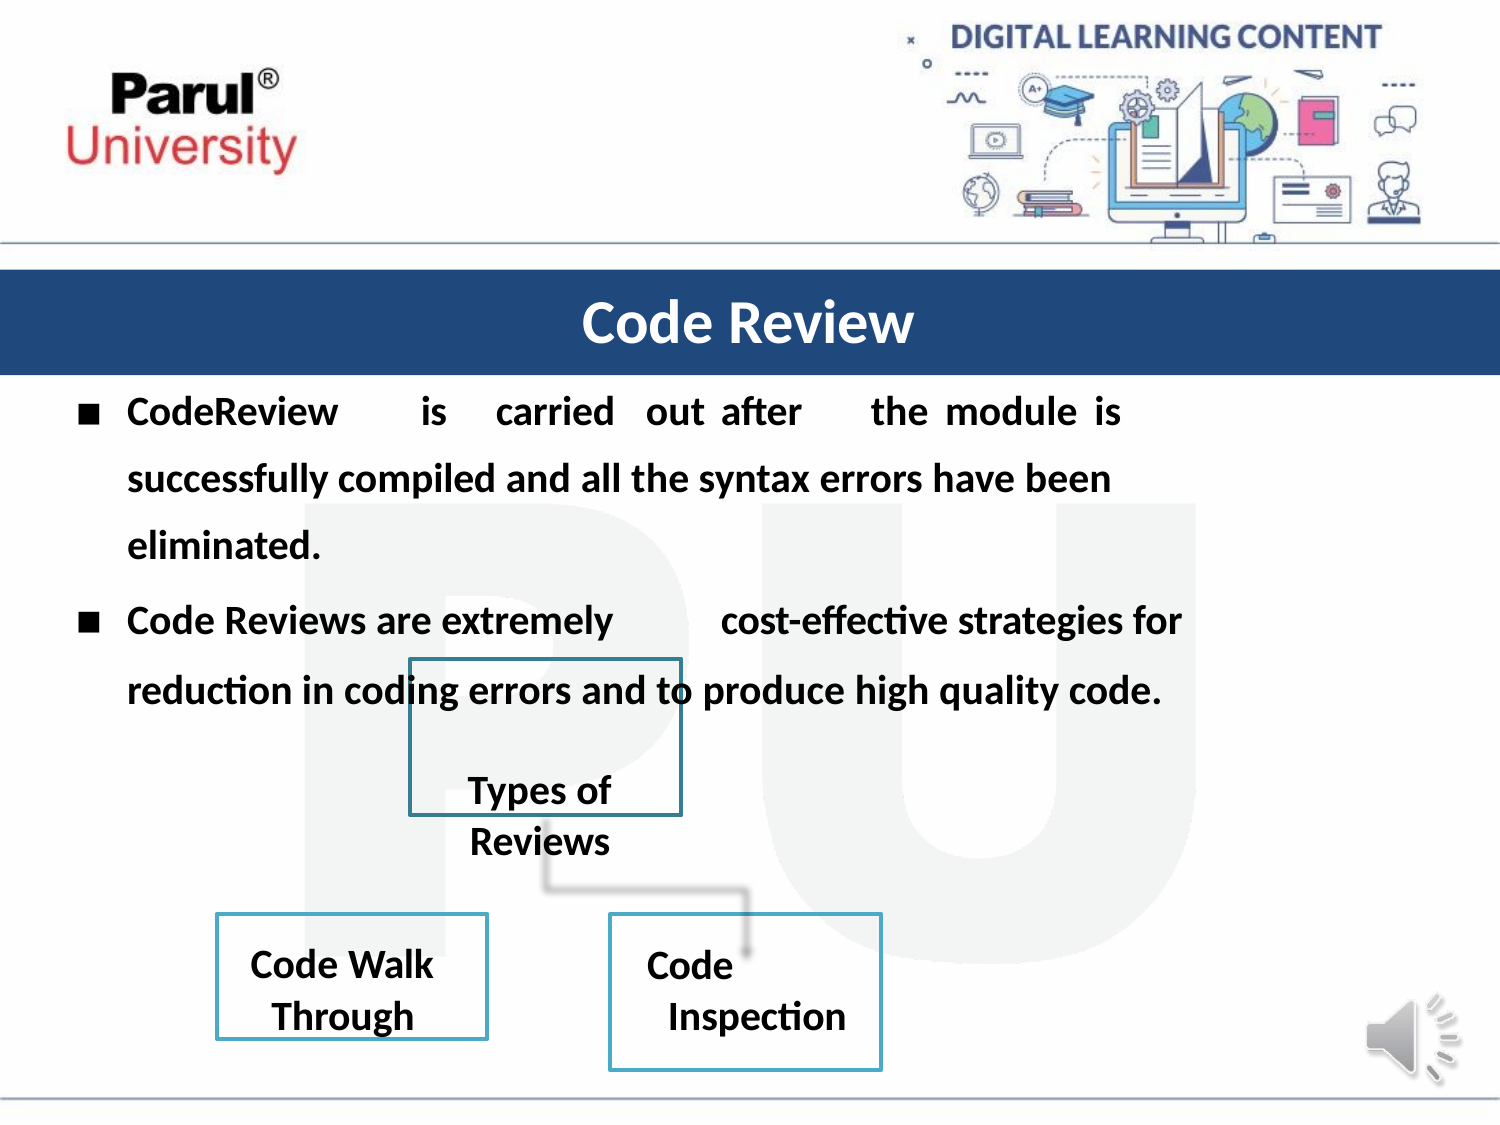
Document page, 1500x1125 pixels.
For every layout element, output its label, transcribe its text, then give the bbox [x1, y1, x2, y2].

picture [0, 376, 1500, 1125]
picture [0, 0, 1500, 269]
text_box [407, 656, 1465, 1090]
text_box CodeReview is carried out after the module is successfully compiled and all the syntax errors have been eliminated. Code Reviews are extremely cost-effective strategies for reduction in coding errors and to produce high quality code. Types of Reviews [72, 365, 1319, 864]
text_box Code Walk Through [216, 913, 402, 1039]
title Code Review [580, 278, 920, 365]
